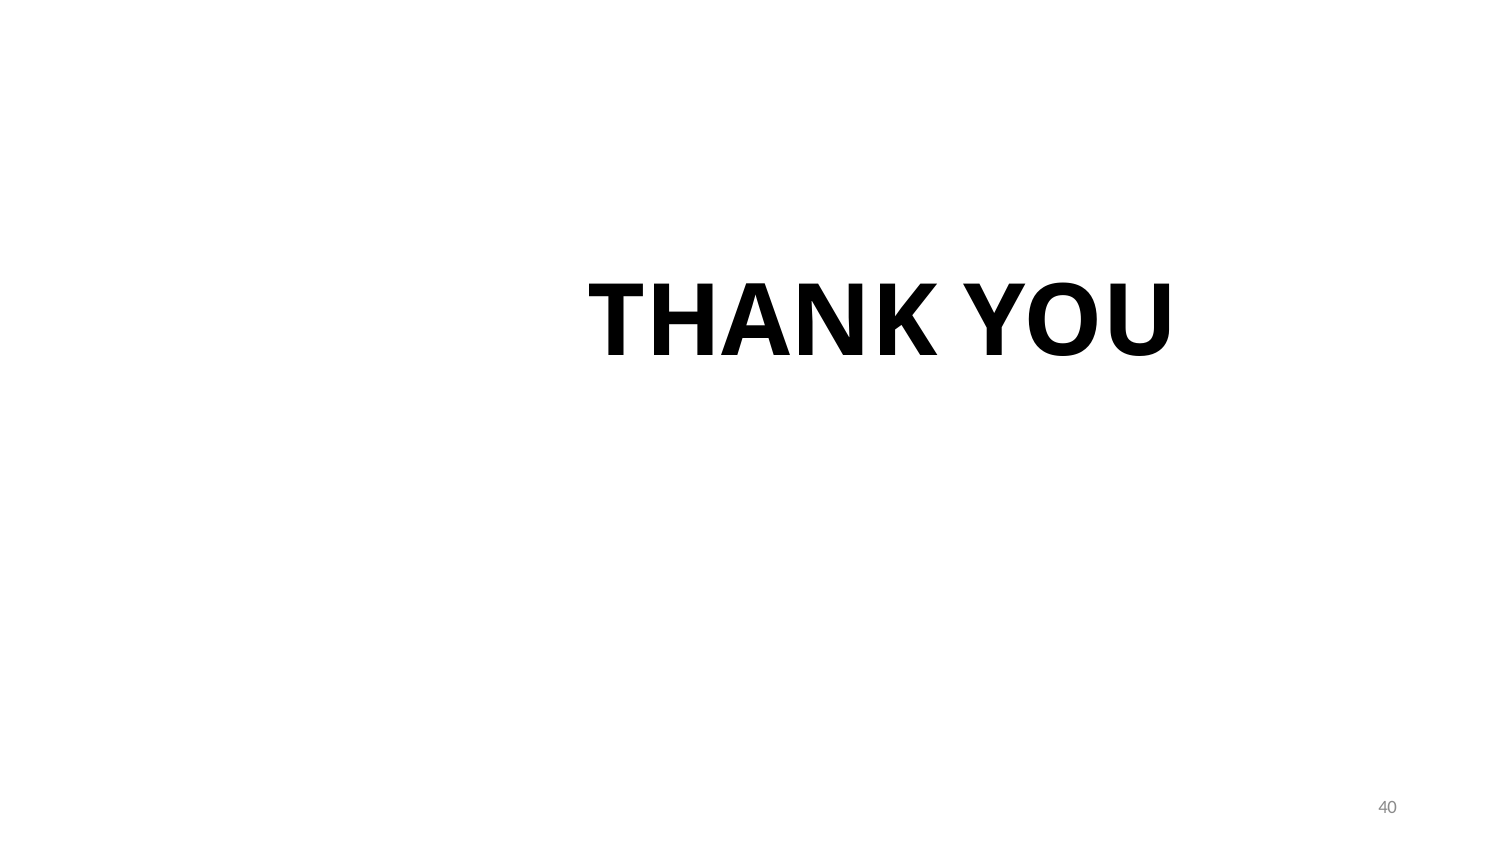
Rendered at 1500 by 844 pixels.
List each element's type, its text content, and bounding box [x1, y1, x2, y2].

slide_number 40 [1059, 559, 1397, 844]
title THANK YOU [125, 243, 1419, 386]
